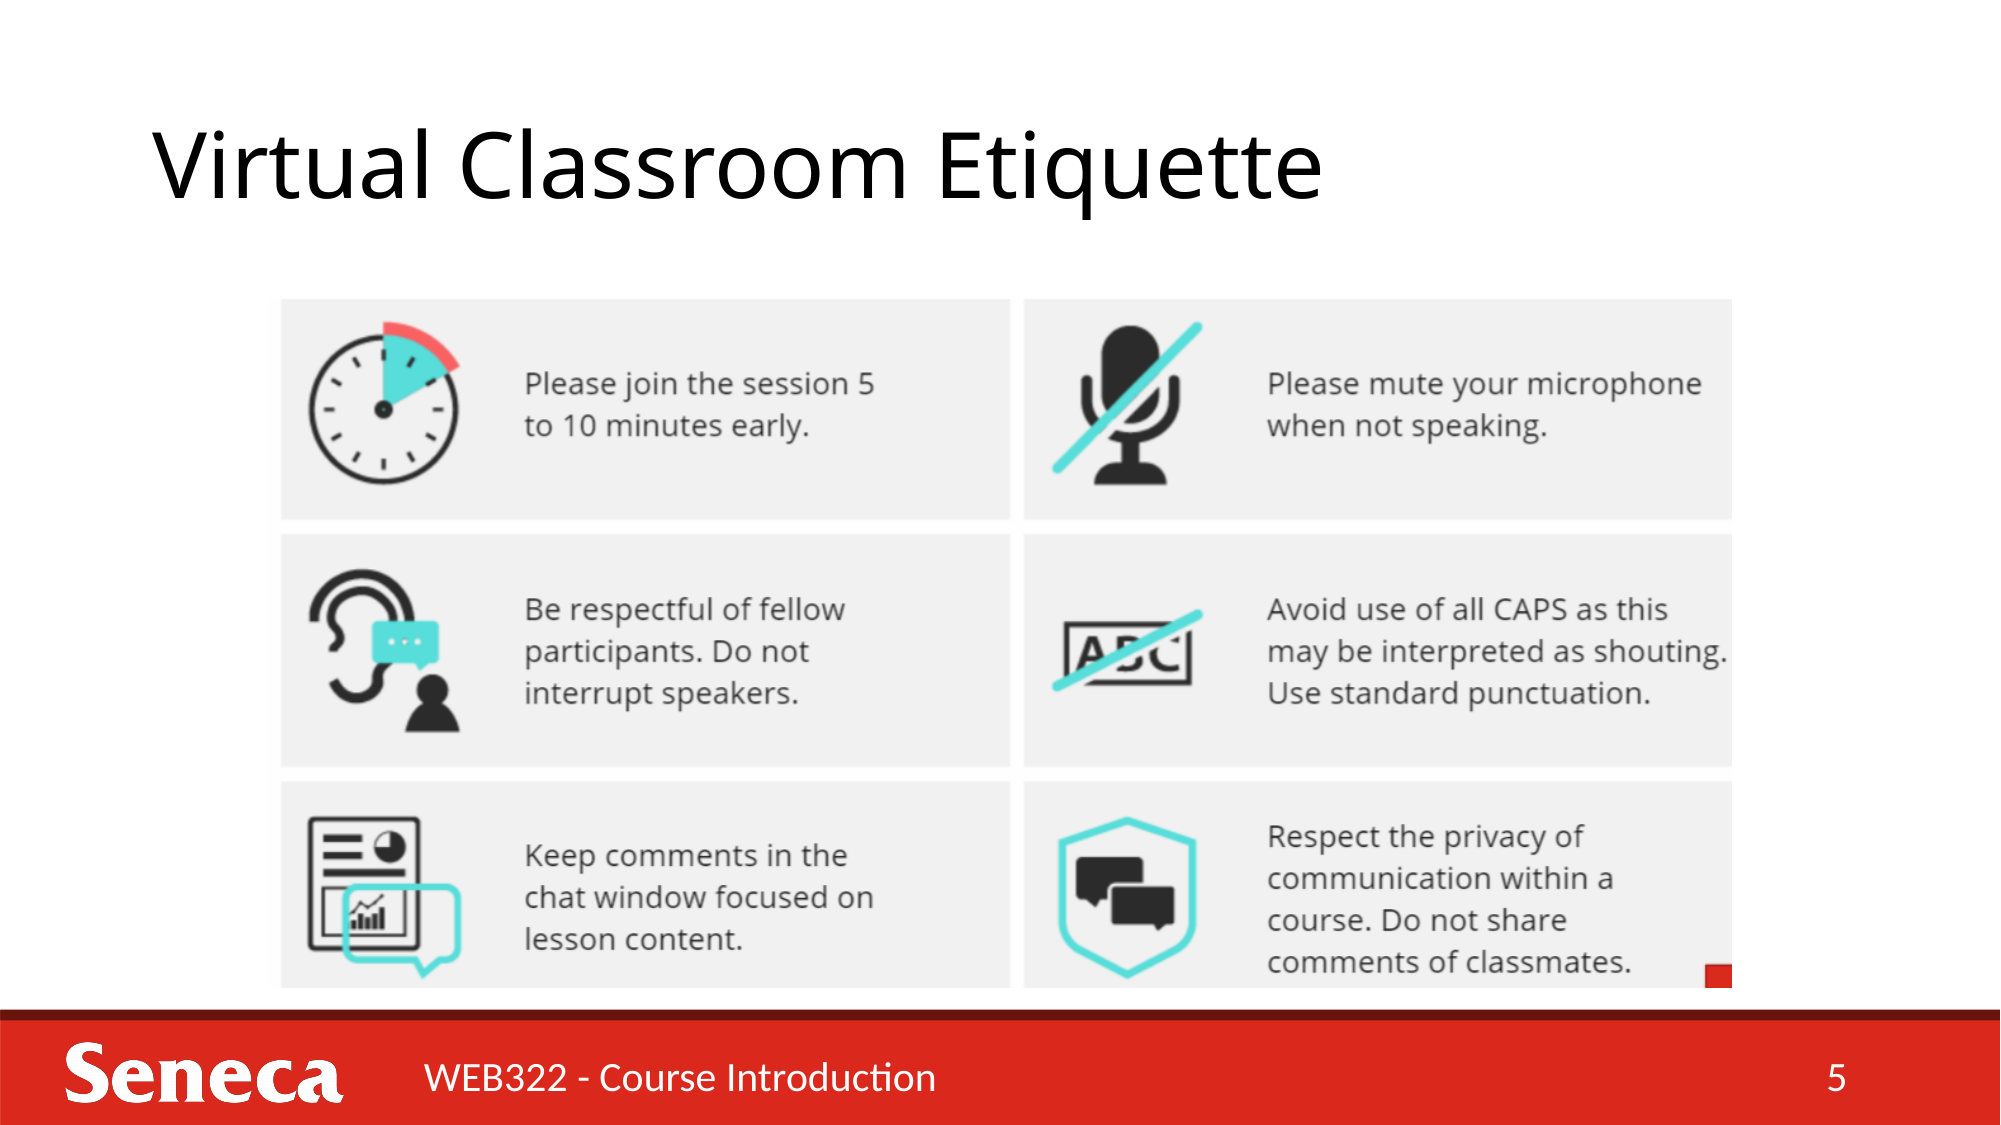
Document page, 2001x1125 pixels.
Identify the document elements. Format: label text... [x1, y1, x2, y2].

footer WEB322 - Course Introduction [409, 1042, 1641, 1103]
title Virtual Classroom Etiquette [137, 59, 1863, 278]
picture [65, 1042, 344, 1103]
slide_number 5 [1717, 1042, 1863, 1103]
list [268, 299, 1732, 988]
